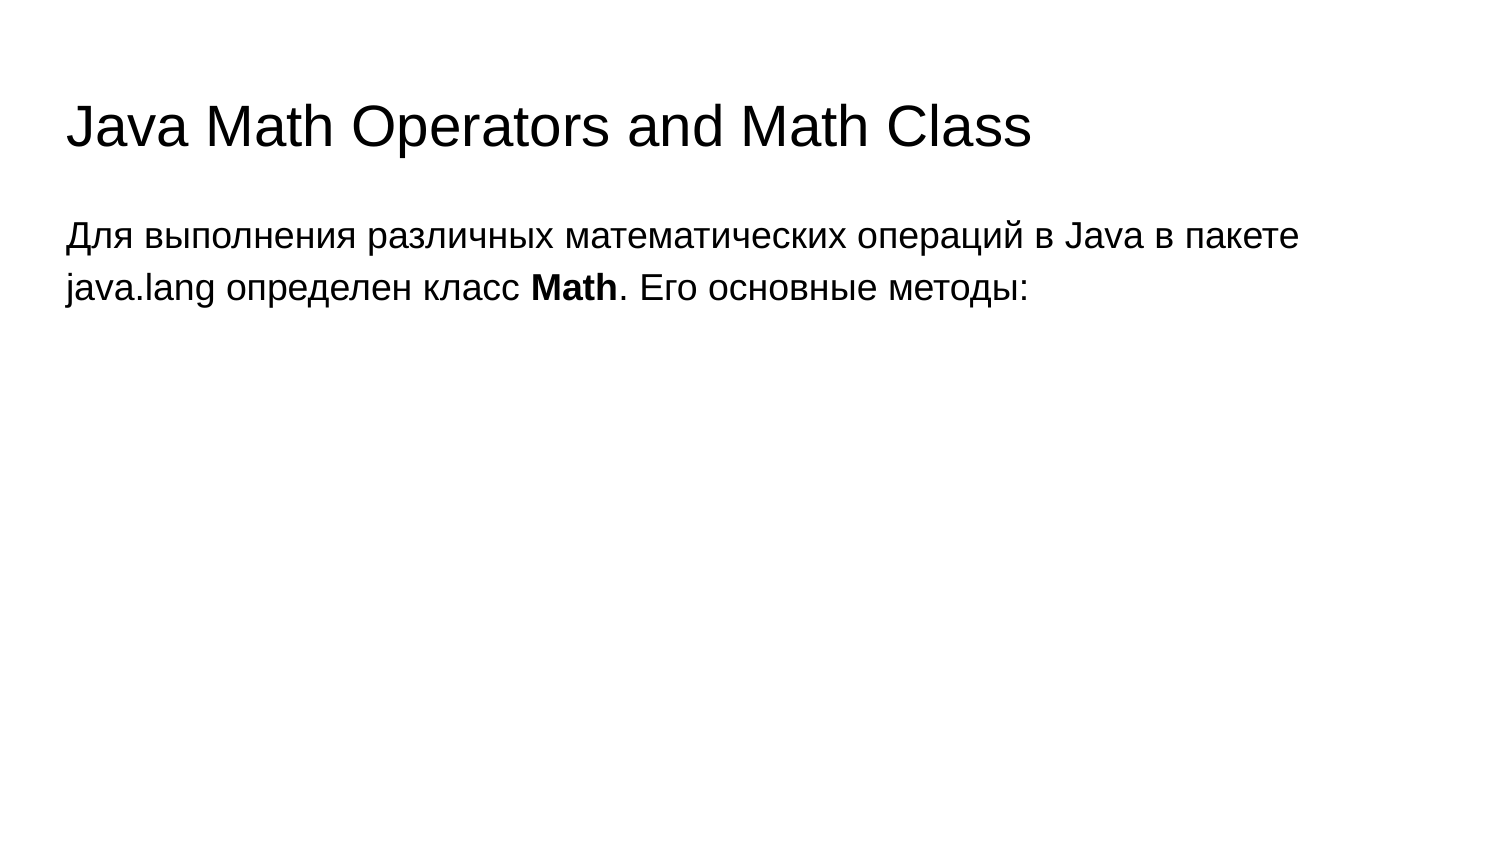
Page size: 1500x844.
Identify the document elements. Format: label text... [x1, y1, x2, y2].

list Для выполнения различных математических операций в Java в пакете java.lang определен класс Math. Его основные методы: [51, 189, 1449, 750]
title Java Math Operators and Math Class [51, 72, 1449, 167]
